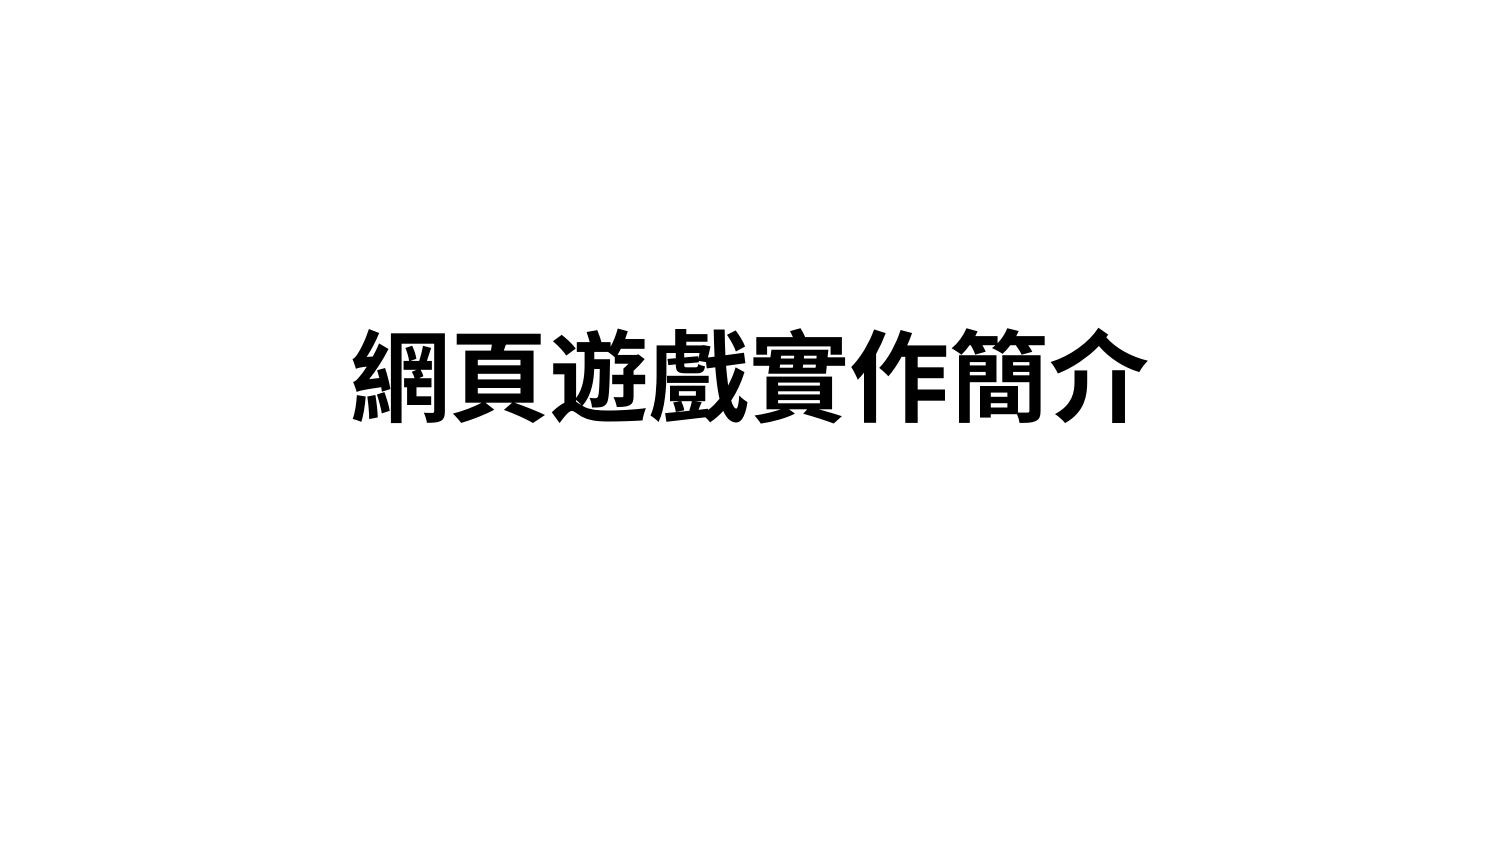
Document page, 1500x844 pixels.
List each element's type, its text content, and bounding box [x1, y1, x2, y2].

title 網頁遊戲實作簡介 [112, 259, 1388, 450]
